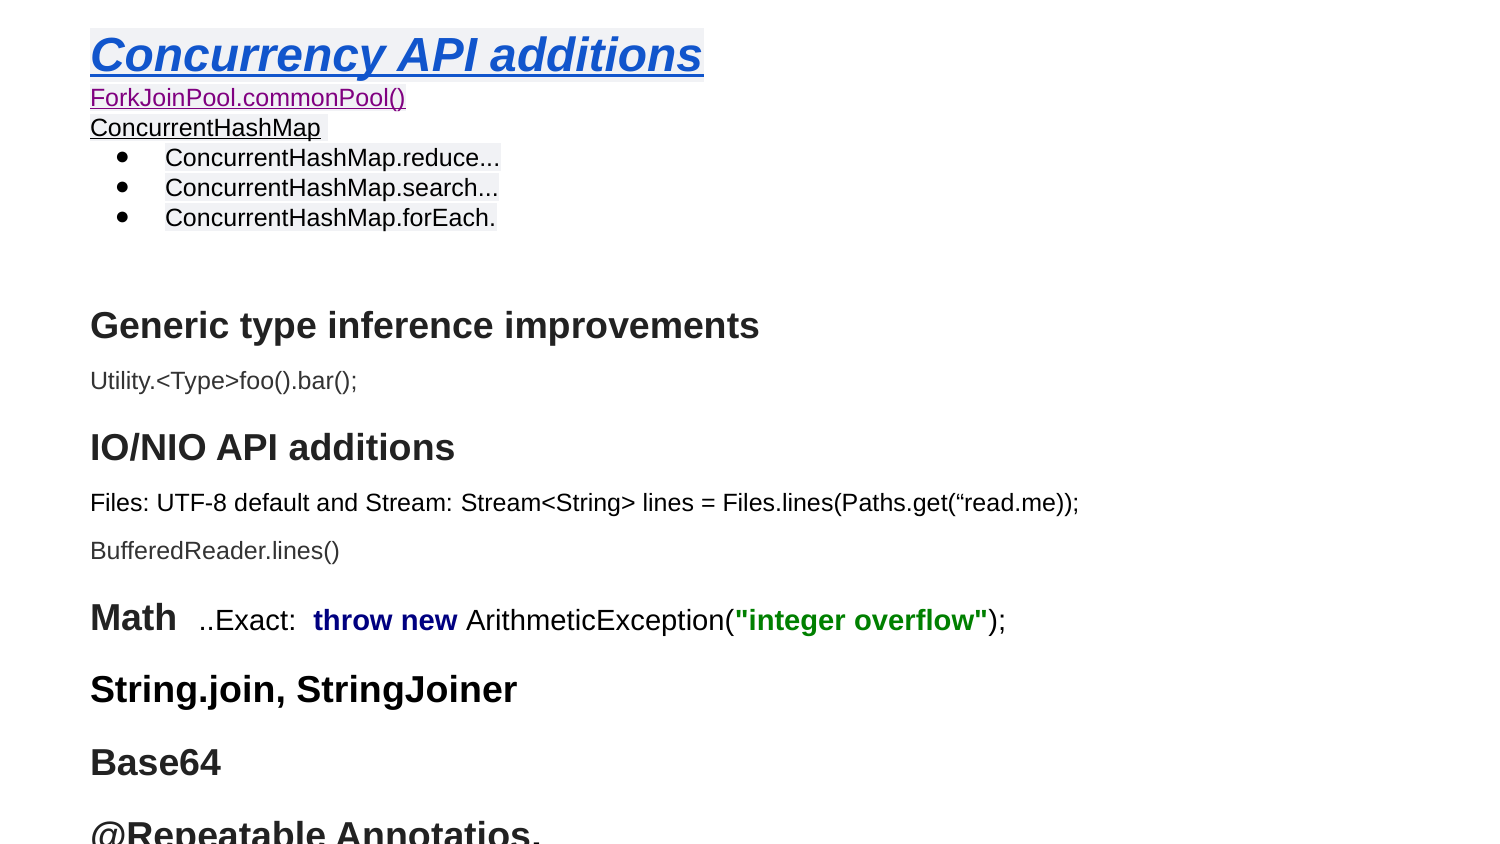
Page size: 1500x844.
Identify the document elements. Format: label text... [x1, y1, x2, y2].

list Concurrency API additions ForkJoinPool.commonPool() ConcurrentHashMap ConcurrentHashMap.reduce... ConcurrentHashMap.search... ConcurrentHashMap.forEach. Generic type inference improvements Utility.<Type>foo().bar(); IO/NIO API additions Files: UTF-8 default and Stream: Stream<String> lines = Files.lines(Paths.get(“read.me)); BufferedReader.lines() Math ..Exact: throw new ArithmeticException("integer overflow"); String.join, StringJoiner Base64 @Repeatable Annotatios. [75, 8, 1425, 844]
